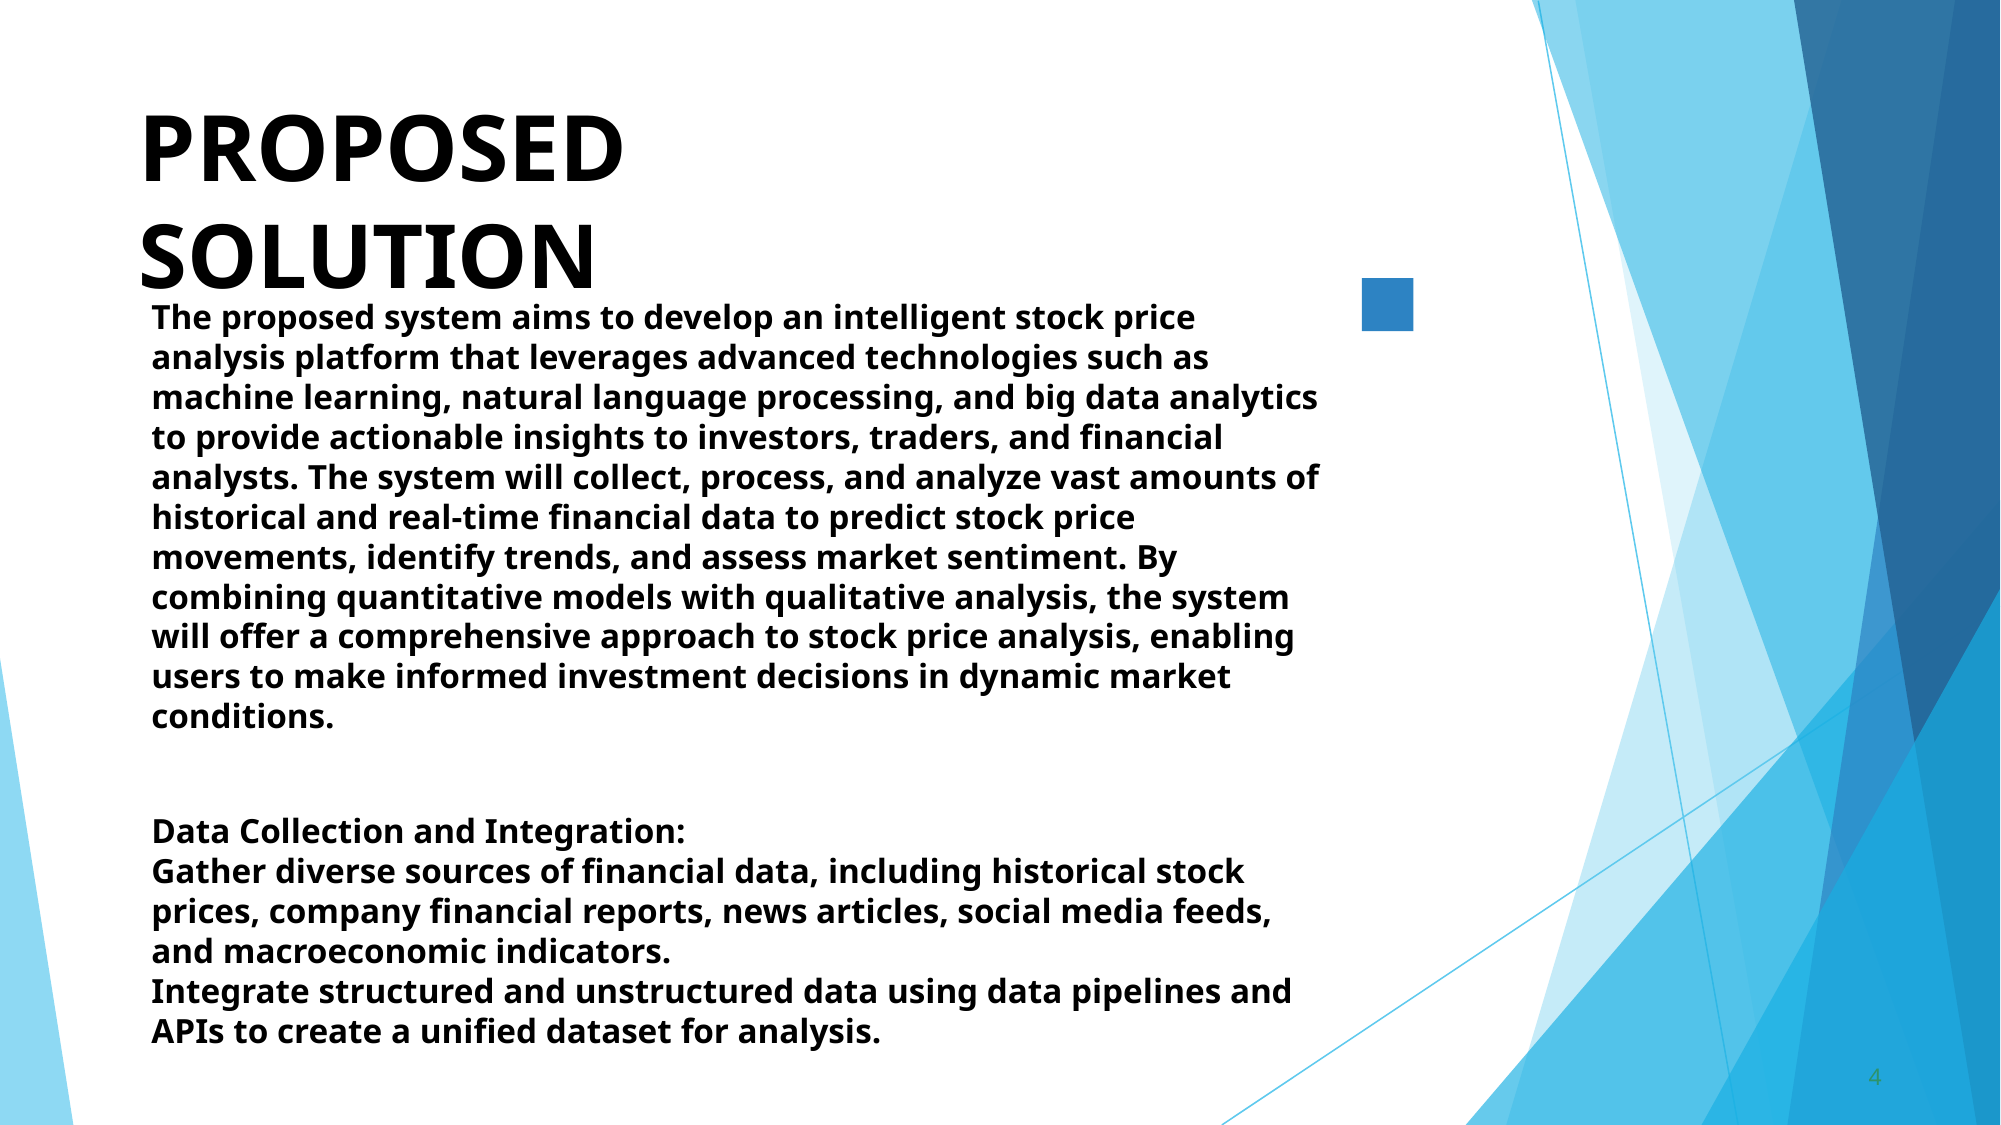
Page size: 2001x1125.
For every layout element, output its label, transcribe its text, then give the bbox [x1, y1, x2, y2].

slide_number 4 [1862, 1061, 1888, 1125]
text_box [1361, 278, 1414, 332]
title PROPOSED SOLUTION [136, 87, 1062, 249]
text_box The proposed system aims to develop an intelligent stock price analysis platform that leverages advanced technologies such as machine learning, natural language processing, and big data analytics to provide actionable insights to investors, traders, and financial analysts. The system will collect, process, and analyze vast amounts of historical and real-time financial data to predict stock price movements, identify trends, and assess market sentiment. By combining quantitative models with qualitative analysis, the system will offer a comprehensive approach to stock price analysis, enabling users to make informed investment decisions in dynamic market conditions. Data Collection and Integration: Gather diverse sources of financial data, including historical stock prices, company financial reports, news articles, social media feeds, and macroeconomic indicators. Integrate structured and unstructured data using data pipelines and APIs to create a unified dataset for analysis. [136, 249, 1337, 1095]
